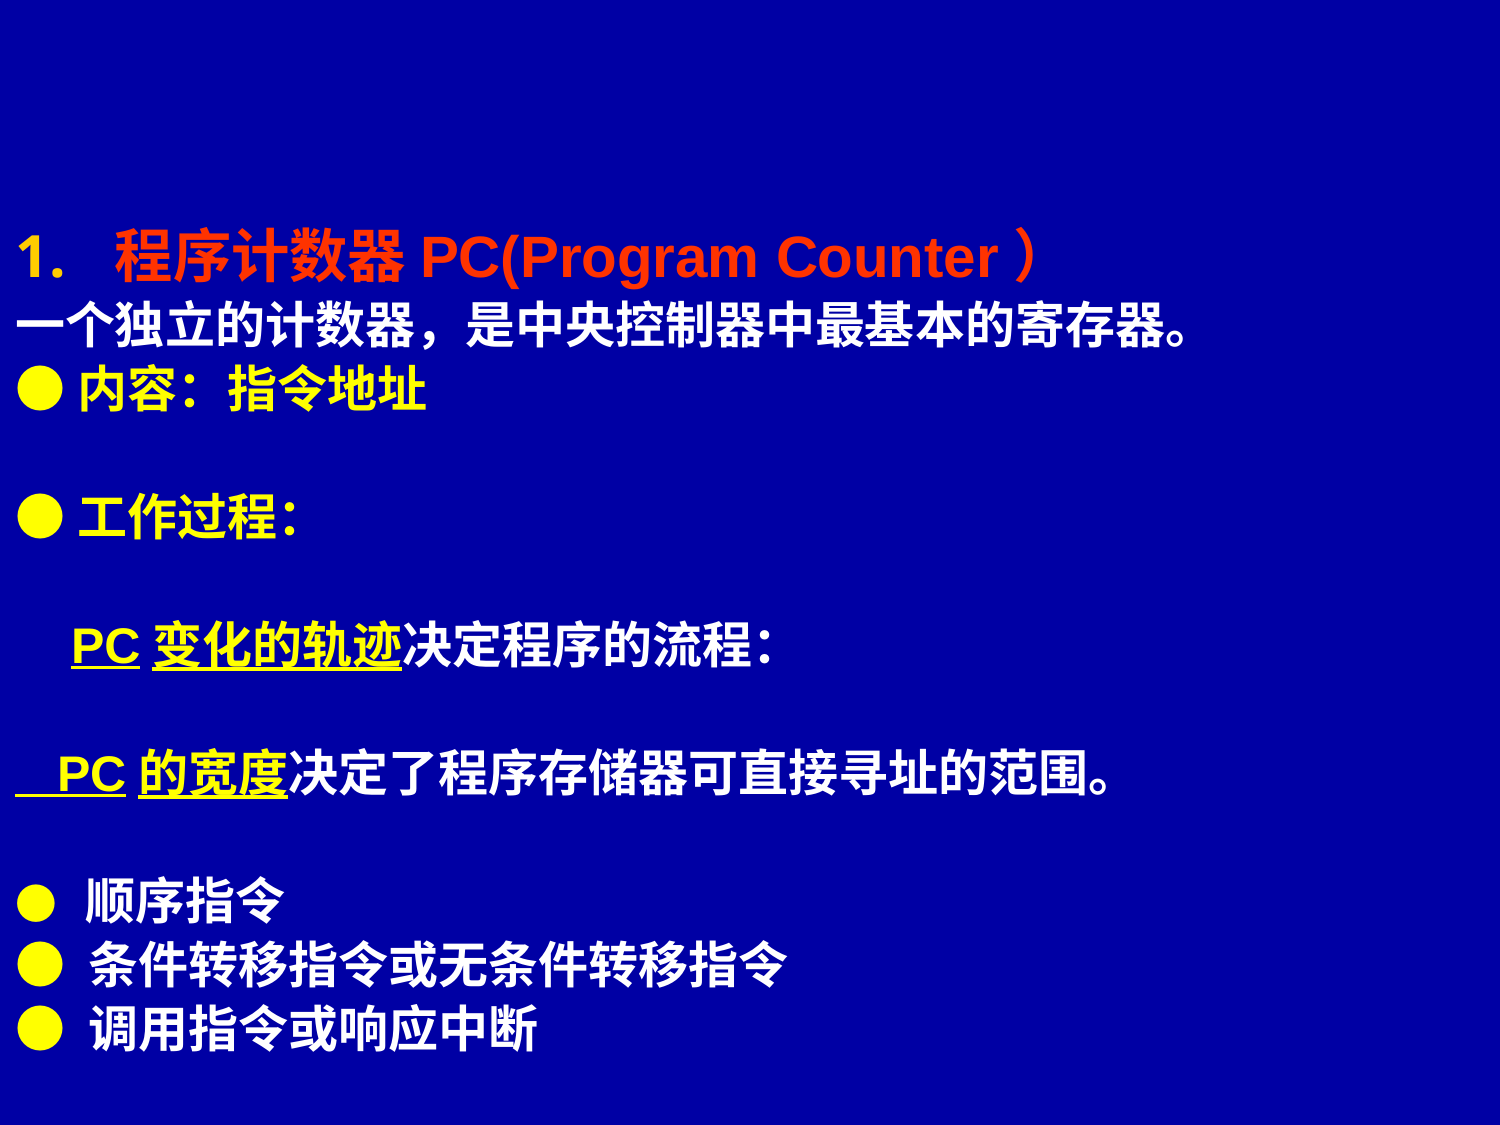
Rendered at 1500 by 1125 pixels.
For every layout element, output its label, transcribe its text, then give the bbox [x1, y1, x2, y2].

list 程序计数器PC(Program Counter） 一个独立的计数器，是中央控制器中最基本的寄存器。 ●内容：指令地址 ●工作过程： PC变化的轨迹决定程序的流程： PC的宽度决定了程序存储器可直接寻址的范围。 ● 顺序指令 ● 条件转移指令或无条件转移指令 ● 调用指令或响应中断 [0, 219, 1500, 1036]
